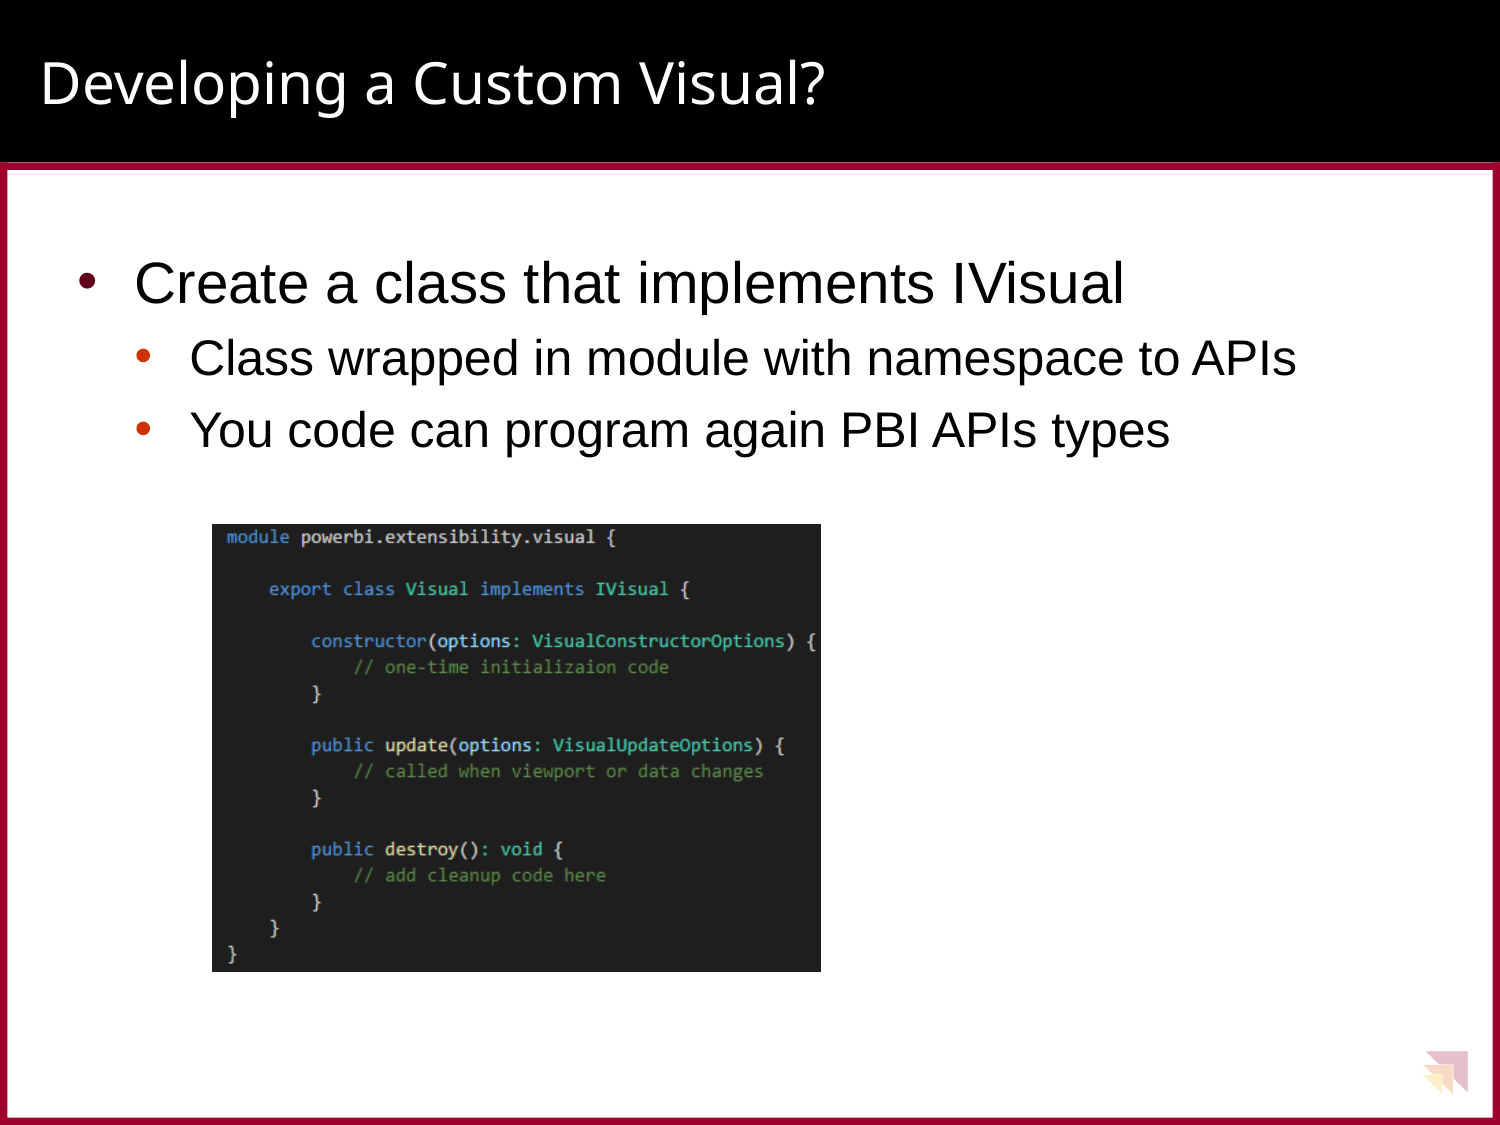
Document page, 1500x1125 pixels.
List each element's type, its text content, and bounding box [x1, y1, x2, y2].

title Developing a Custom Visual? [24, 12, 1438, 150]
list Create a class that implements IVisual Class wrapped in module with namespace to APIs You code can program again PBI APIs types [62, 237, 1438, 1088]
picture [212, 524, 821, 973]
